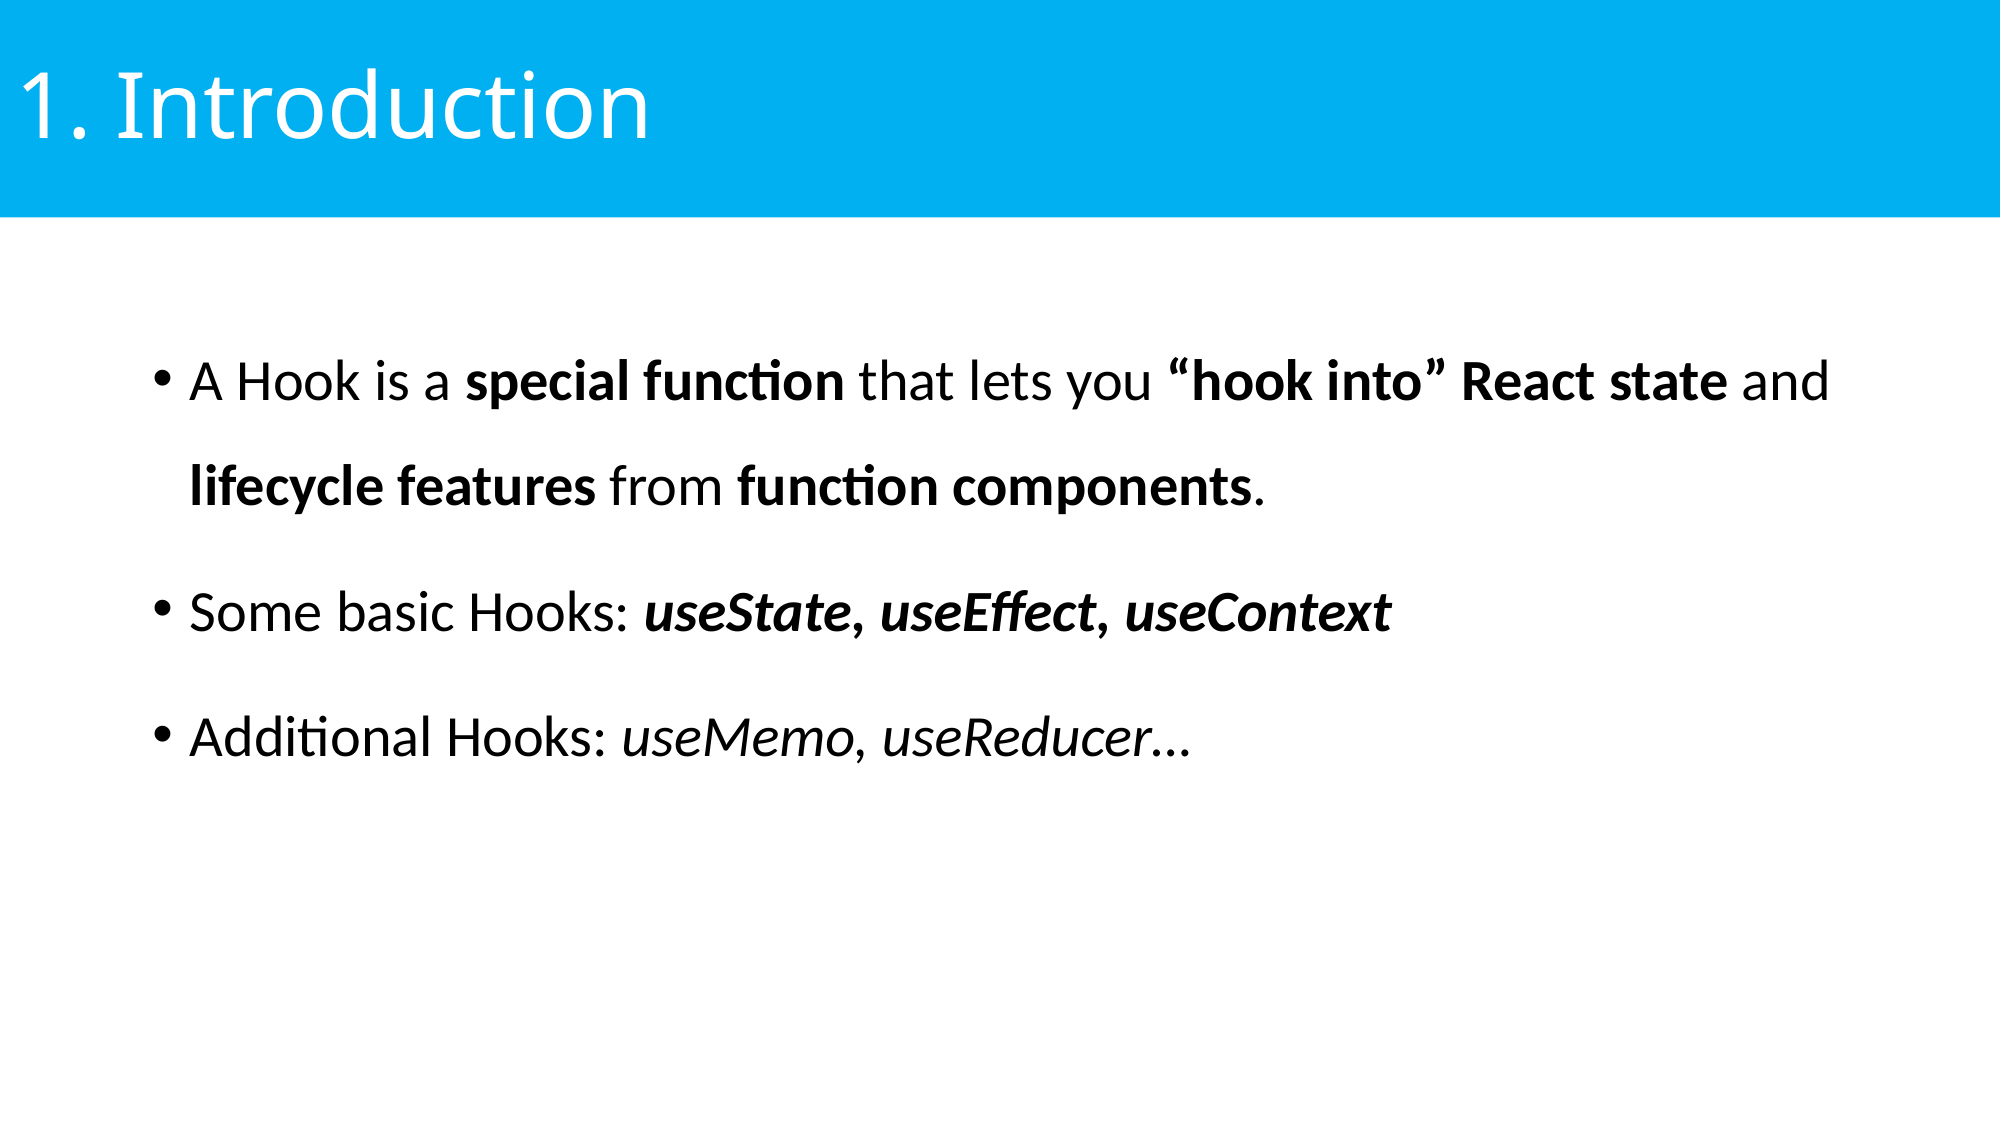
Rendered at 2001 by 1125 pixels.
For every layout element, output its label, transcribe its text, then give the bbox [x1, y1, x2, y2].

list A Hook is a special function that lets you “hook into” React state and lifecycle features from function components. Some basic Hooks: useState, useEffect, useContext Additional Hooks: useMemo, useReducer… [137, 299, 1863, 1014]
title 1. Introduction [0, 0, 2000, 218]
